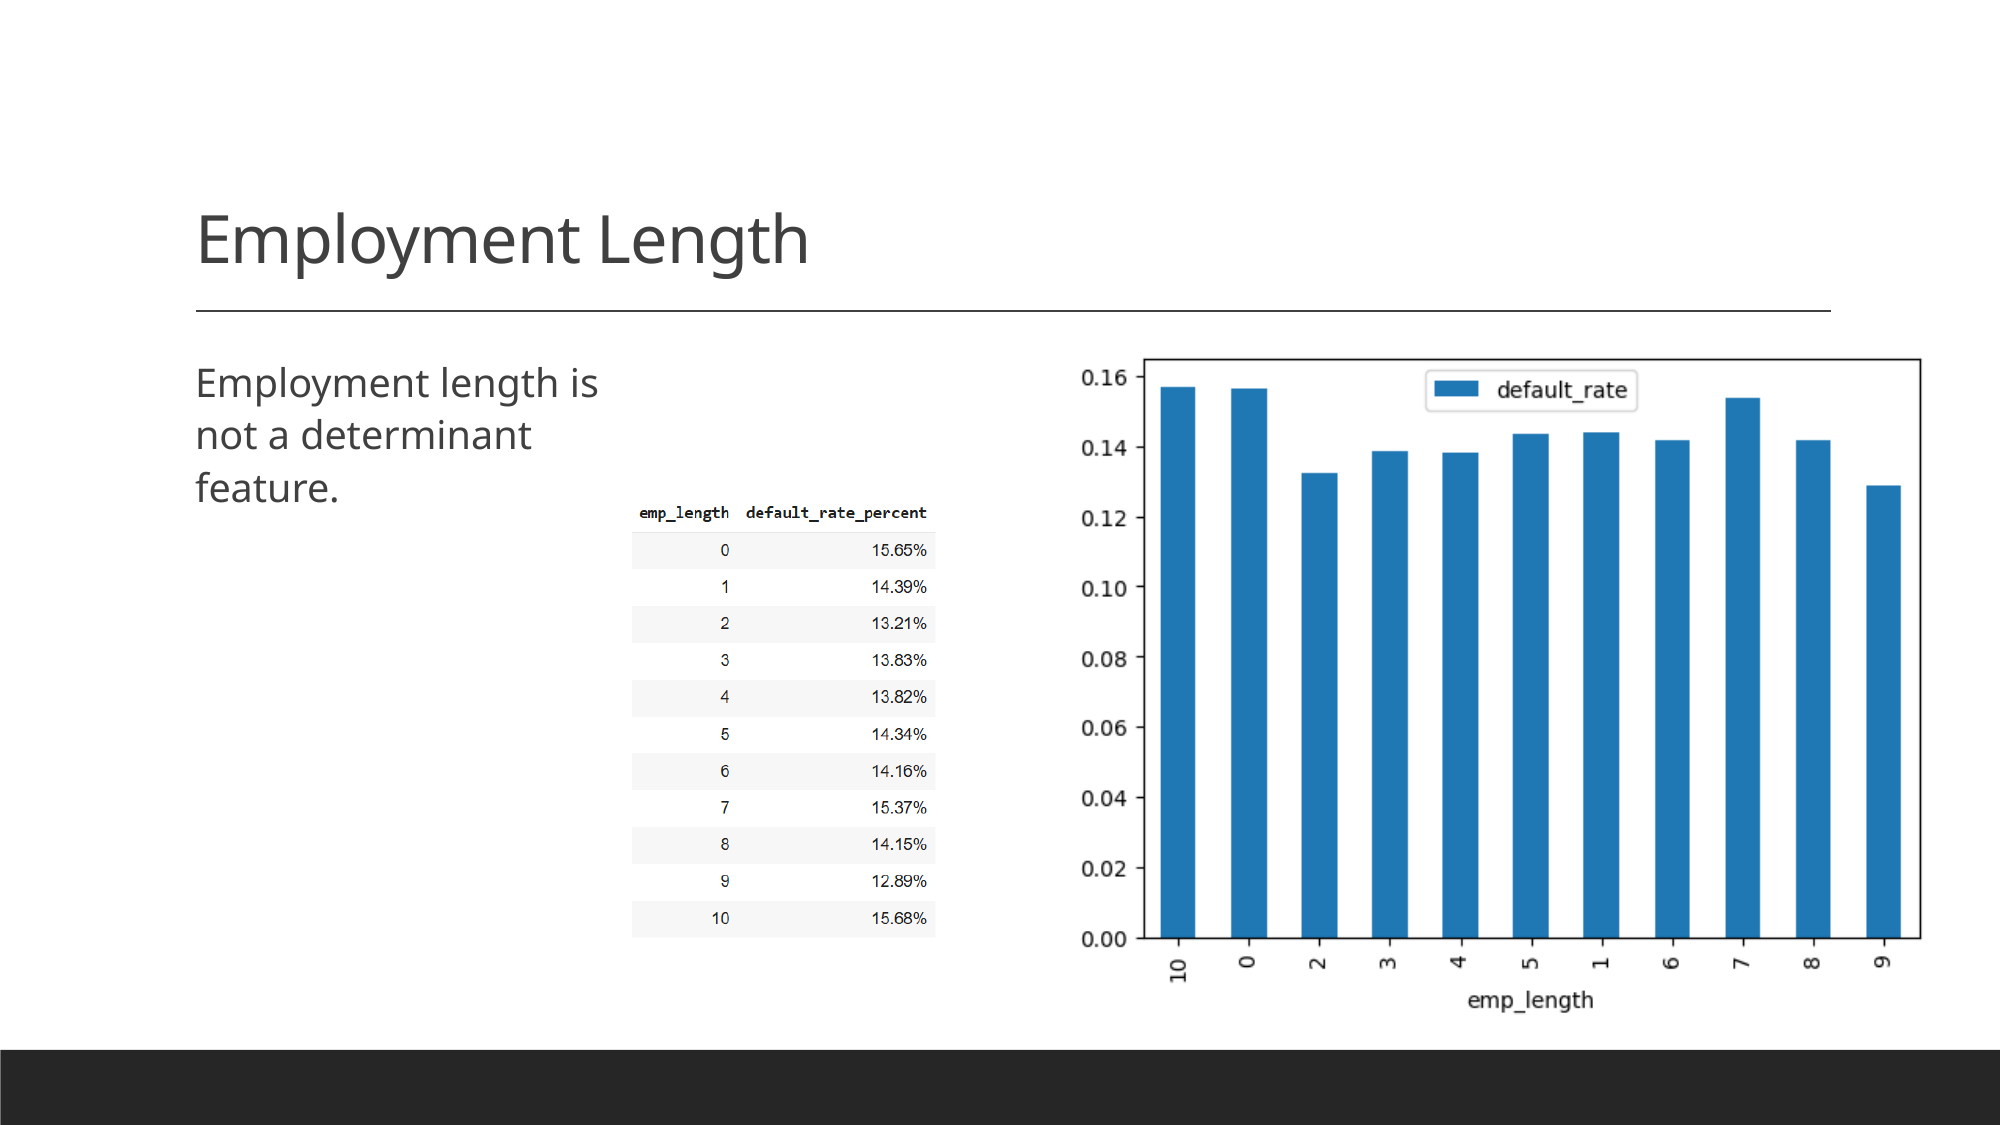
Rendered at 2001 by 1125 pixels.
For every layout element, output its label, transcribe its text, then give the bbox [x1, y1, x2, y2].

picture [1064, 345, 1934, 1028]
picture [631, 500, 936, 938]
title Employment Length [180, 47, 1830, 285]
list Employment length is not a determinant feature. [180, 345, 649, 963]
